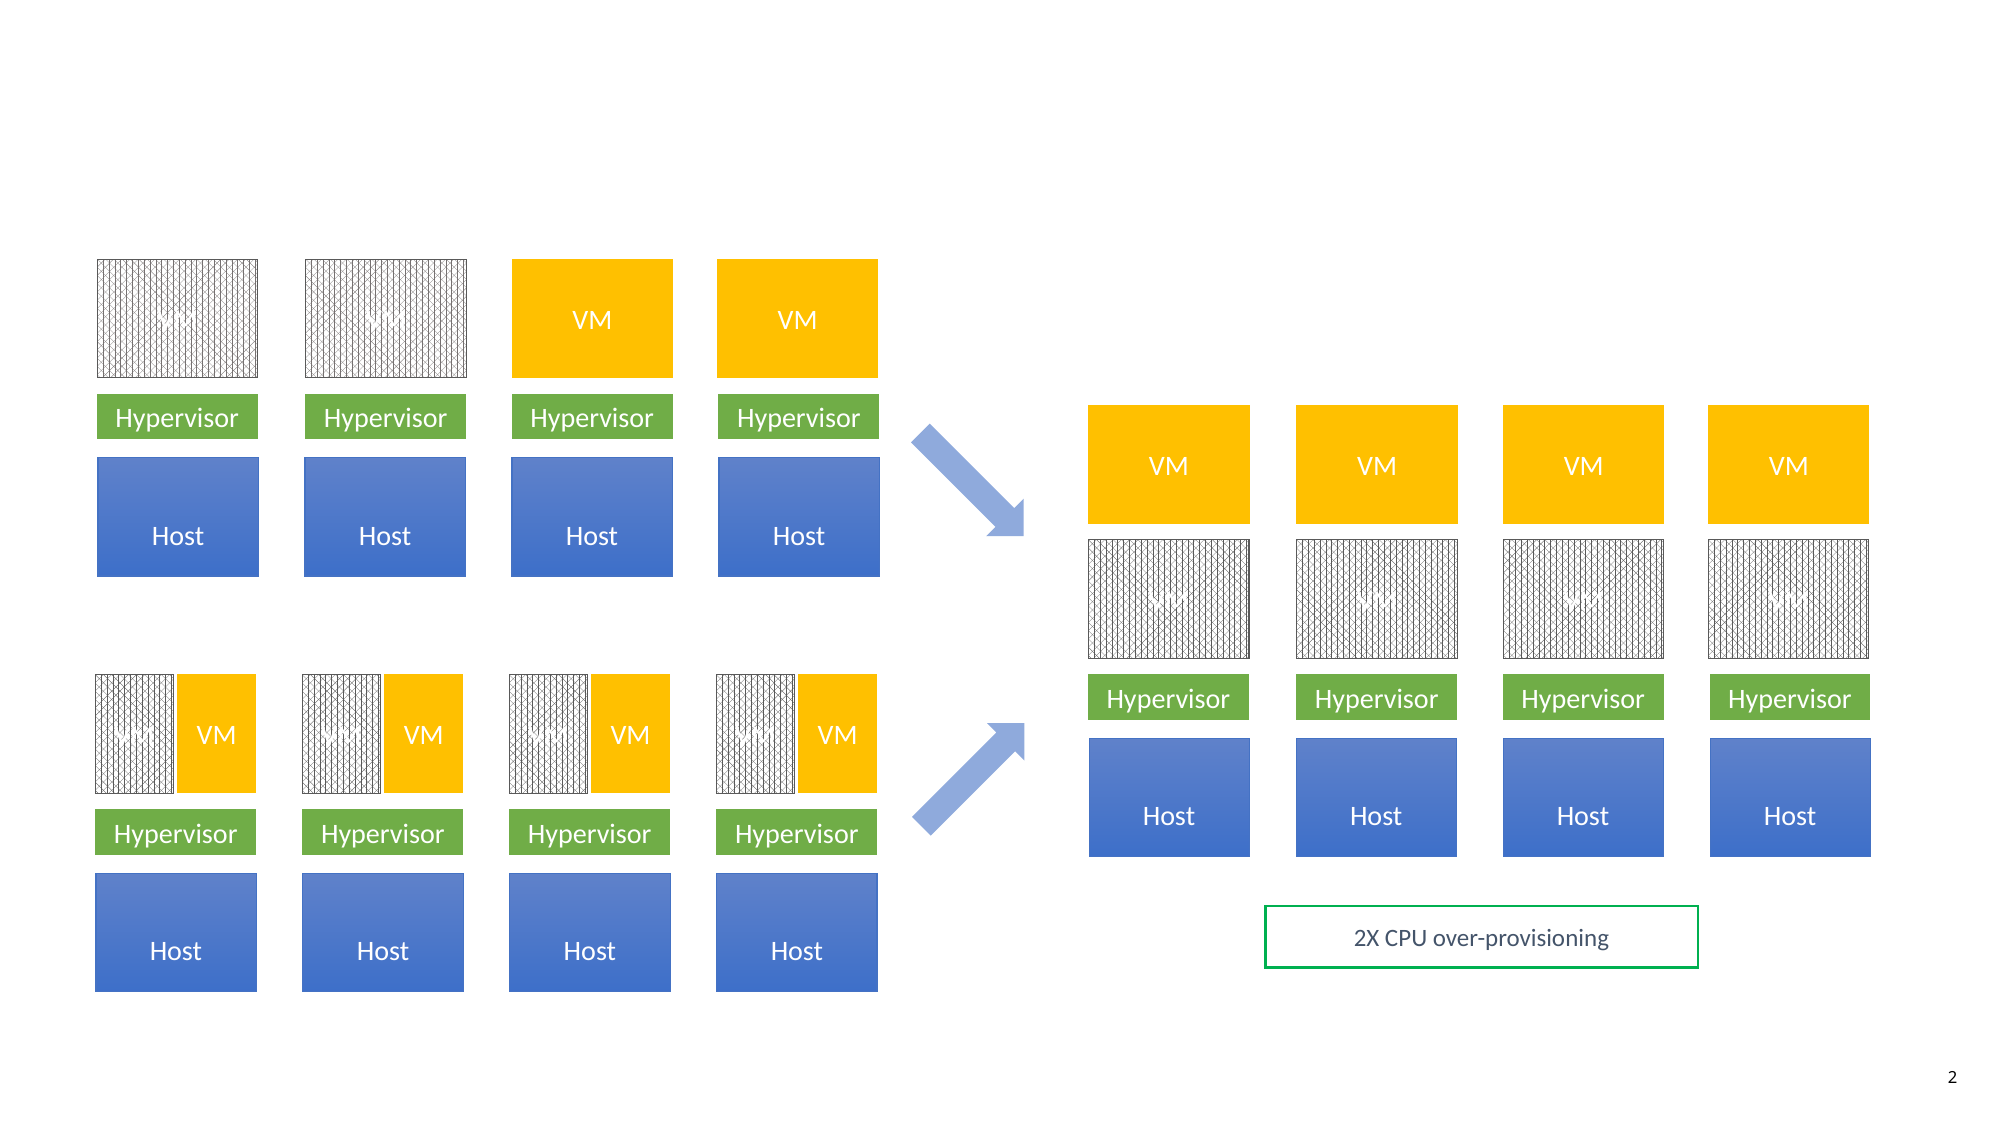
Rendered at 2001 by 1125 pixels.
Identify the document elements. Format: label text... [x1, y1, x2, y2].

text_box Hypervisor [1088, 674, 1249, 720]
text_box Host [302, 873, 464, 992]
text_box Hypervisor [512, 394, 673, 439]
text_box Hypervisor [97, 394, 258, 439]
text_box VM [302, 674, 381, 794]
text_box VM [717, 259, 878, 378]
text_box Host [718, 457, 880, 577]
text_box VM [1088, 405, 1250, 524]
text_box VM [798, 674, 877, 793]
text_box Host [1296, 738, 1457, 857]
text_box 2X CPU over-provisioning [1265, 906, 1699, 968]
text_box VM [1296, 539, 1458, 659]
text_box VM [97, 259, 258, 378]
text_box VM [1708, 539, 1869, 659]
text_box Host [95, 873, 257, 992]
text_box Host [716, 873, 878, 992]
text_box Hypervisor [305, 394, 466, 439]
text_box Hypervisor [1503, 674, 1664, 720]
text_box Host [509, 873, 671, 992]
text_box Host [511, 457, 673, 577]
text_box VM [1503, 405, 1664, 524]
text_box VM [177, 674, 256, 793]
text_box Hypervisor [302, 809, 463, 855]
text_box Host [304, 457, 466, 577]
text_box [910, 422, 1025, 537]
text_box [911, 722, 1026, 837]
text_box Host [1710, 738, 1871, 857]
text_box Hypervisor [509, 809, 670, 855]
text_box VM [305, 259, 467, 378]
text_box VM [512, 259, 673, 378]
text_box VM [591, 674, 670, 793]
text_box VM [384, 674, 463, 793]
text_box VM [716, 674, 795, 794]
text_box VM [509, 674, 588, 794]
text_box VM [1503, 539, 1664, 659]
text_box VM [1296, 405, 1458, 524]
text_box Hypervisor [716, 809, 877, 855]
text_box Host [97, 457, 259, 577]
text_box VM [1708, 405, 1869, 524]
text_box Host [1089, 738, 1250, 857]
text_box Hypervisor [1710, 674, 1870, 720]
text_box Hypervisor [1296, 674, 1457, 720]
text_box Host [1503, 738, 1664, 857]
text_box Hypervisor [718, 394, 879, 439]
text_box Hypervisor [95, 809, 256, 855]
text_box VM [1088, 539, 1250, 659]
text_box VM [95, 674, 174, 794]
